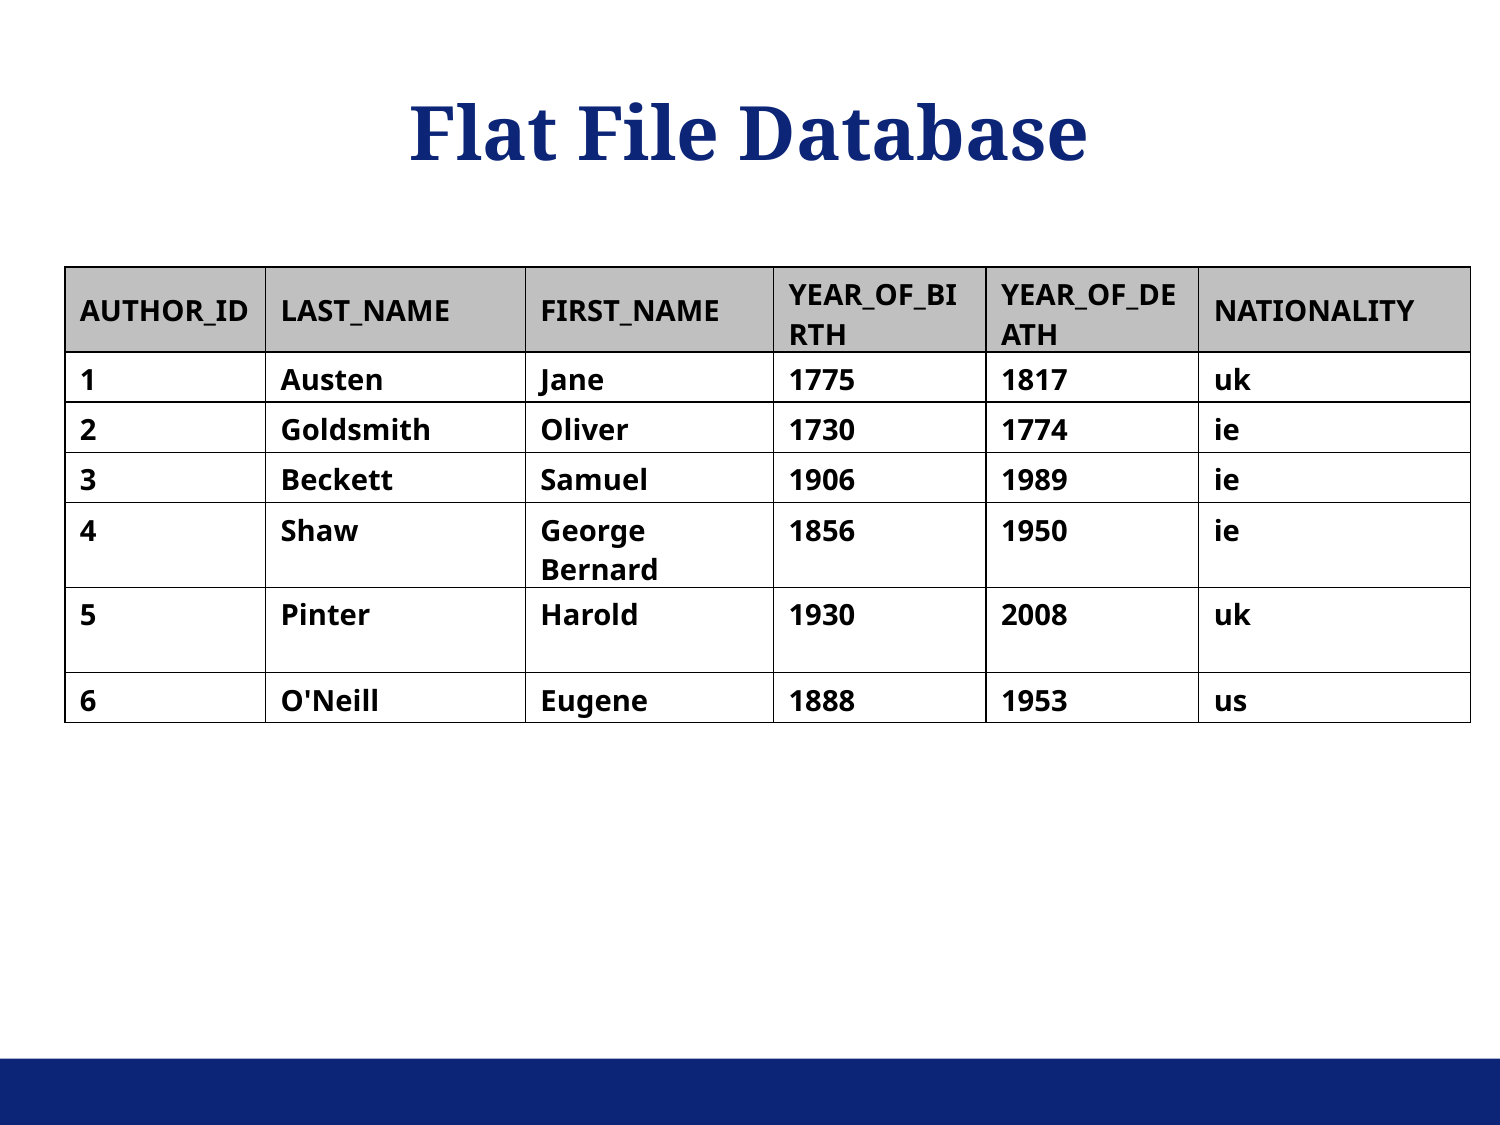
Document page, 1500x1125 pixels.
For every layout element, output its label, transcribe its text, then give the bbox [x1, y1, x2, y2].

table_cell Oliver [526, 403, 773, 452]
table_cell 1906 [774, 453, 985, 502]
table_cell Austen [266, 353, 525, 401]
table_cell 1856 [774, 503, 985, 587]
table_header NATIONALITY [1199, 268, 1470, 351]
table_cell Eugene [526, 673, 773, 722]
table_cell 1950 [987, 503, 1198, 587]
table_header LAST_NAME [266, 268, 525, 351]
table_cell Shaw [266, 503, 525, 587]
table_cell 5 [66, 588, 265, 672]
table_cell 2 [66, 403, 265, 452]
table_header AUTHOR_ID [66, 268, 265, 351]
table_header YEAR_OF_DEATH [987, 268, 1198, 351]
table_cell 1 [66, 353, 265, 401]
table_cell Harold [526, 588, 773, 672]
table_cell ie [1199, 503, 1470, 587]
table_cell Goldsmith [266, 403, 525, 452]
table_cell 1774 [987, 403, 1198, 452]
table_cell 1930 [774, 588, 985, 672]
table_cell 1953 [987, 673, 1198, 722]
table_header YEAR_OF_BIRTH [774, 268, 985, 351]
table_cell Samuel [526, 453, 773, 502]
table_cell 1775 [774, 353, 985, 401]
table_cell ie [1199, 403, 1470, 452]
table_cell 1888 [774, 673, 985, 722]
table_cell George Bernard [526, 503, 773, 587]
table_cell uk [1199, 353, 1470, 401]
table_cell Jane [526, 353, 773, 401]
table_cell 4 [66, 503, 265, 587]
table_cell Beckett [266, 453, 525, 502]
table_cell 1817 [987, 353, 1198, 401]
table_cell us [1199, 673, 1470, 722]
table_header FIRST_NAME [526, 268, 773, 351]
table_cell O'Neill [266, 673, 525, 722]
table_cell 2008 [987, 588, 1198, 672]
table_cell uk [1199, 588, 1470, 672]
table_cell 3 [66, 453, 265, 502]
table_cell 1989 [987, 453, 1198, 502]
table_cell 6 [66, 673, 265, 722]
table_cell Pinter [266, 588, 525, 672]
table_cell ie [1199, 453, 1470, 502]
table_cell 1730 [774, 403, 985, 452]
text_box Flat File Database [0, 78, 1500, 183]
